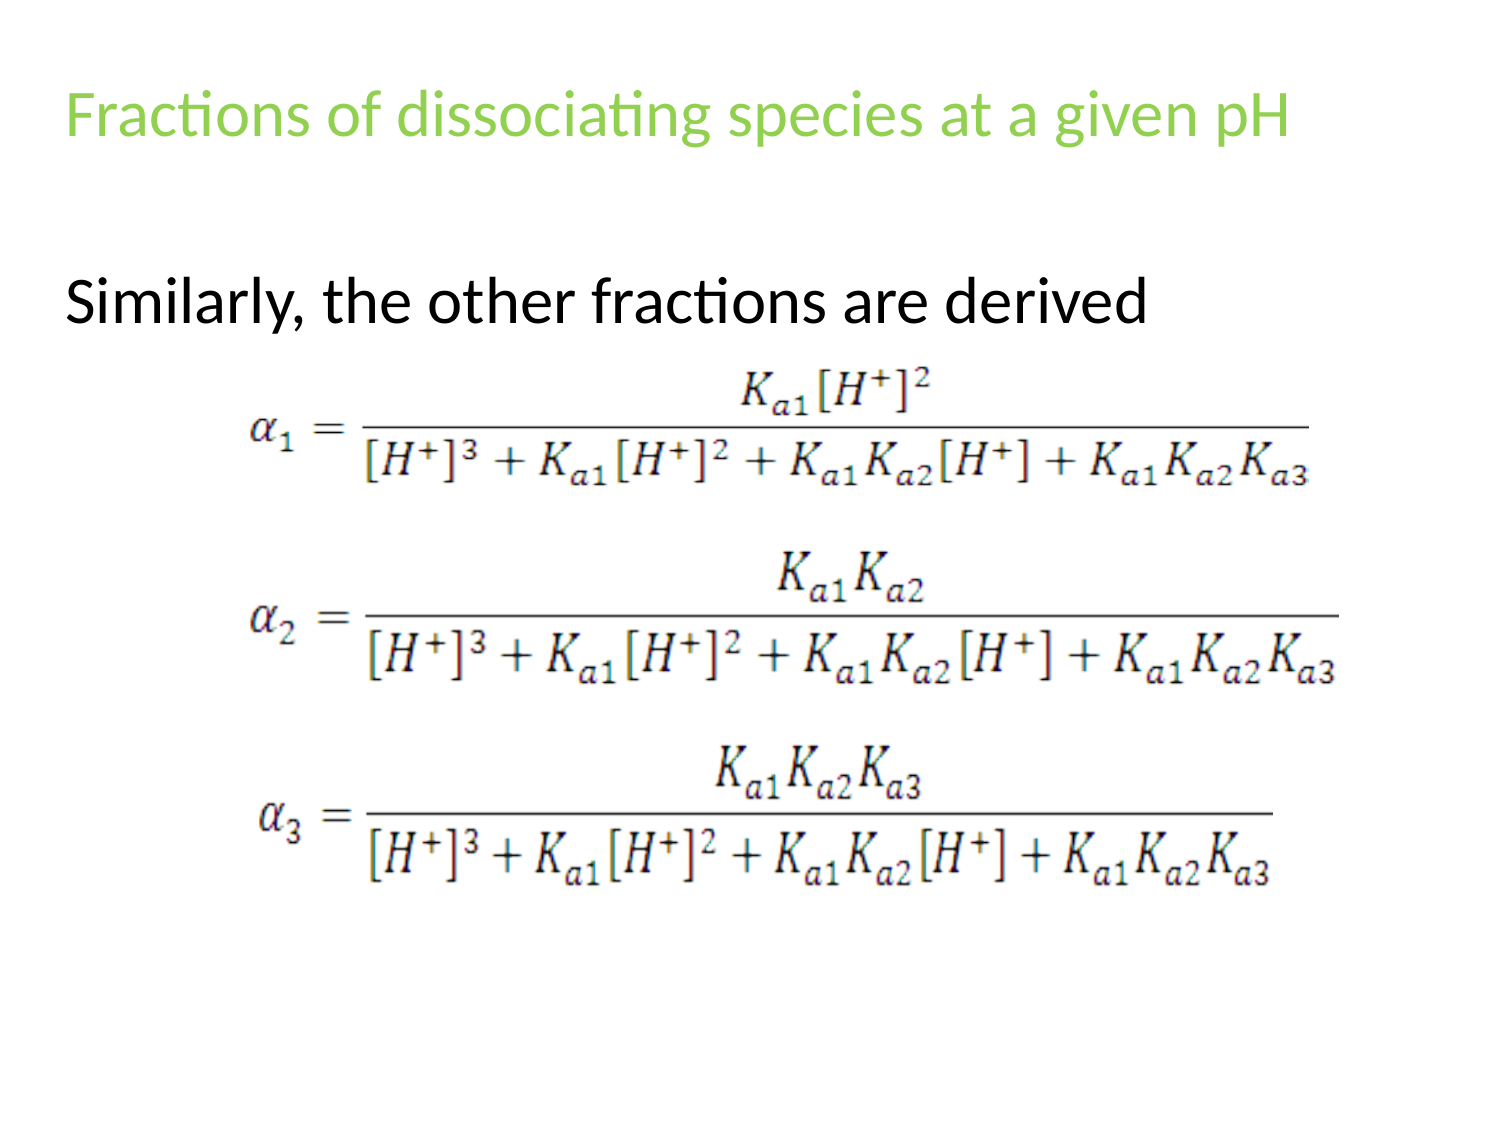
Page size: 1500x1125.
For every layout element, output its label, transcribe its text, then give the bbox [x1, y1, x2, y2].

picture [257, 742, 1274, 891]
picture [249, 362, 1310, 490]
list Fractions of dissociating species at a given pH Similarly, the other fractions are derived [50, 62, 1425, 1038]
picture [249, 549, 1340, 688]
